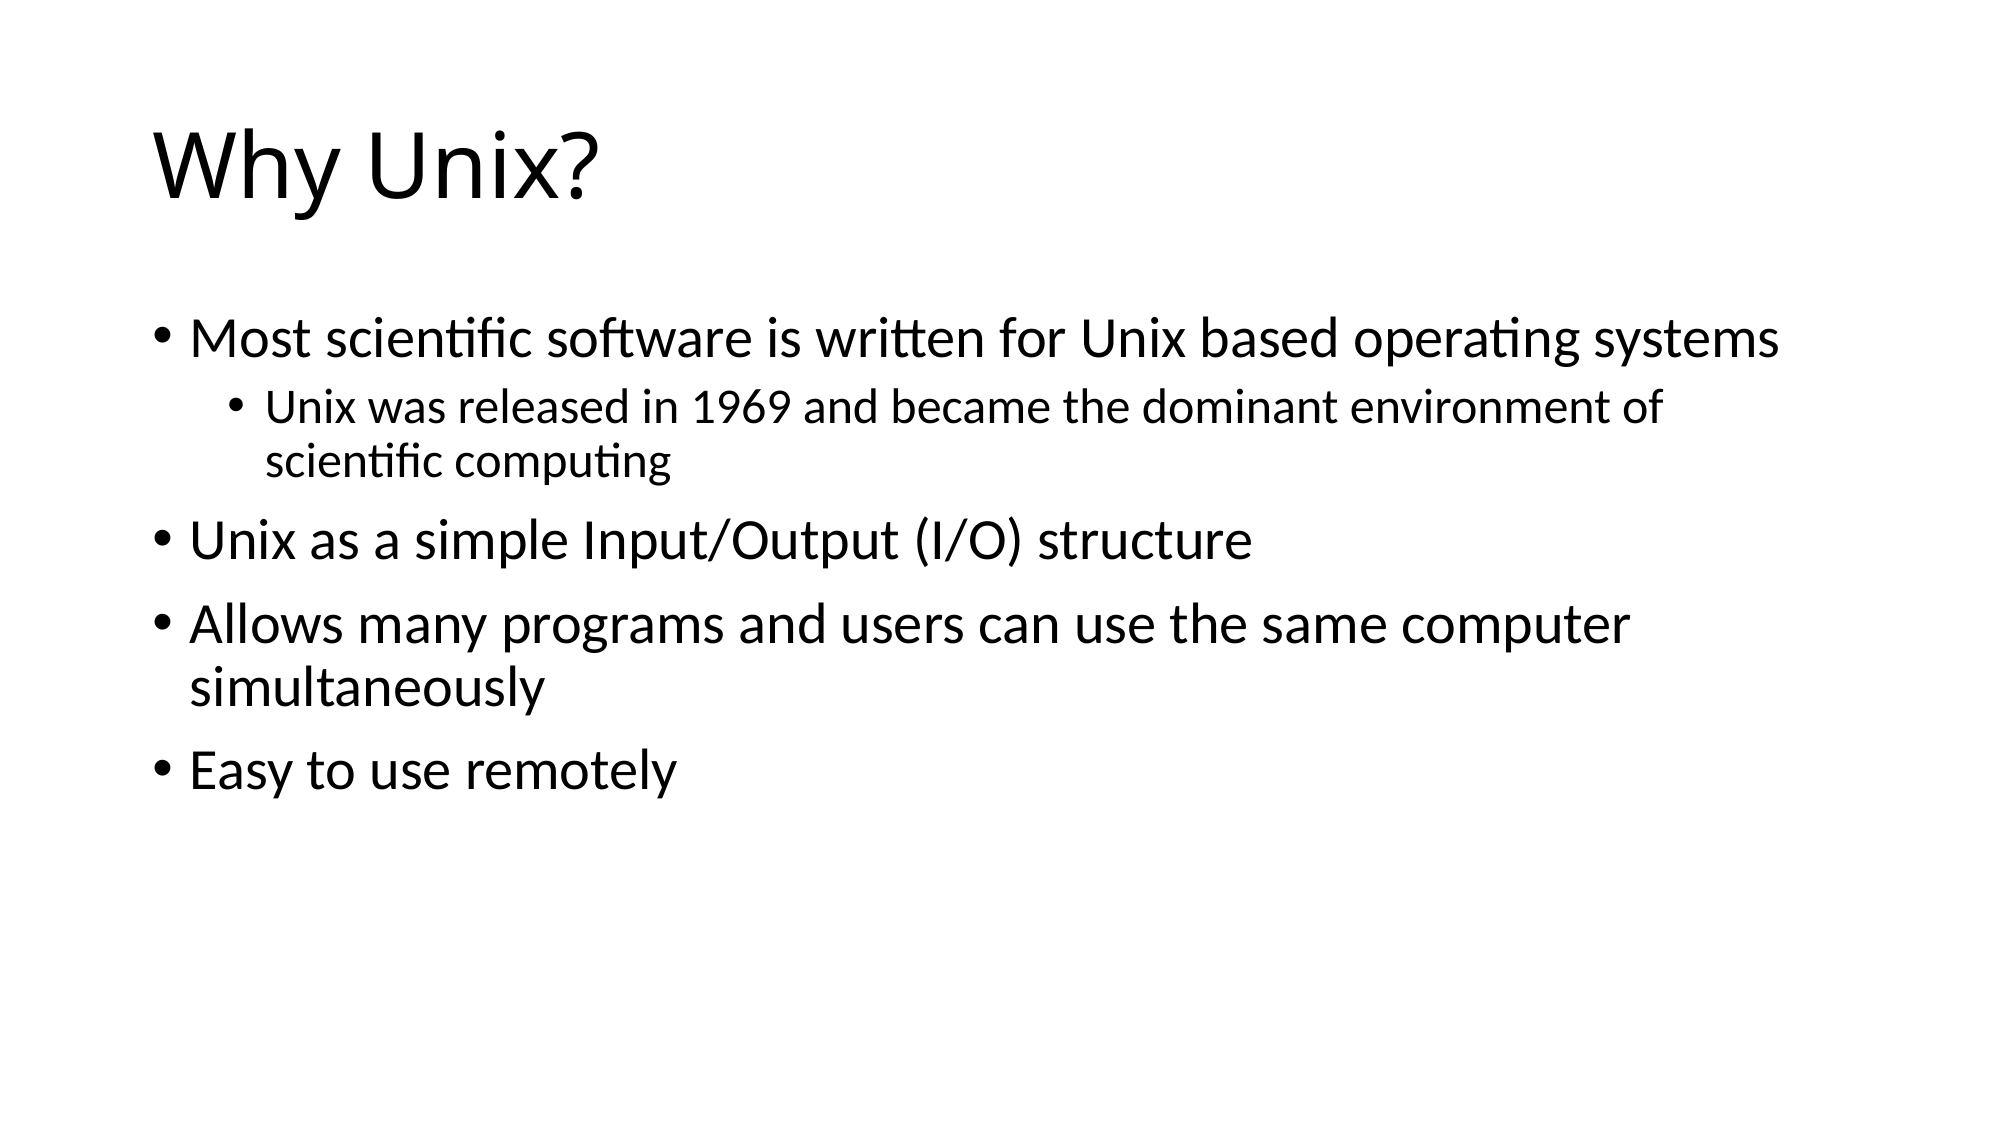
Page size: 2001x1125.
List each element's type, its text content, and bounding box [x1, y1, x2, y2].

title Why Unix? [137, 59, 1863, 278]
list Most scientific software is written for Unix based operating systems Unix was released in 1969 and became the dominant environment of scientific computing Unix as a simple Input/Output (I/O) structure Allows many programs and users can use the same computer simultaneously Easy to use remotely [137, 299, 1863, 1014]
